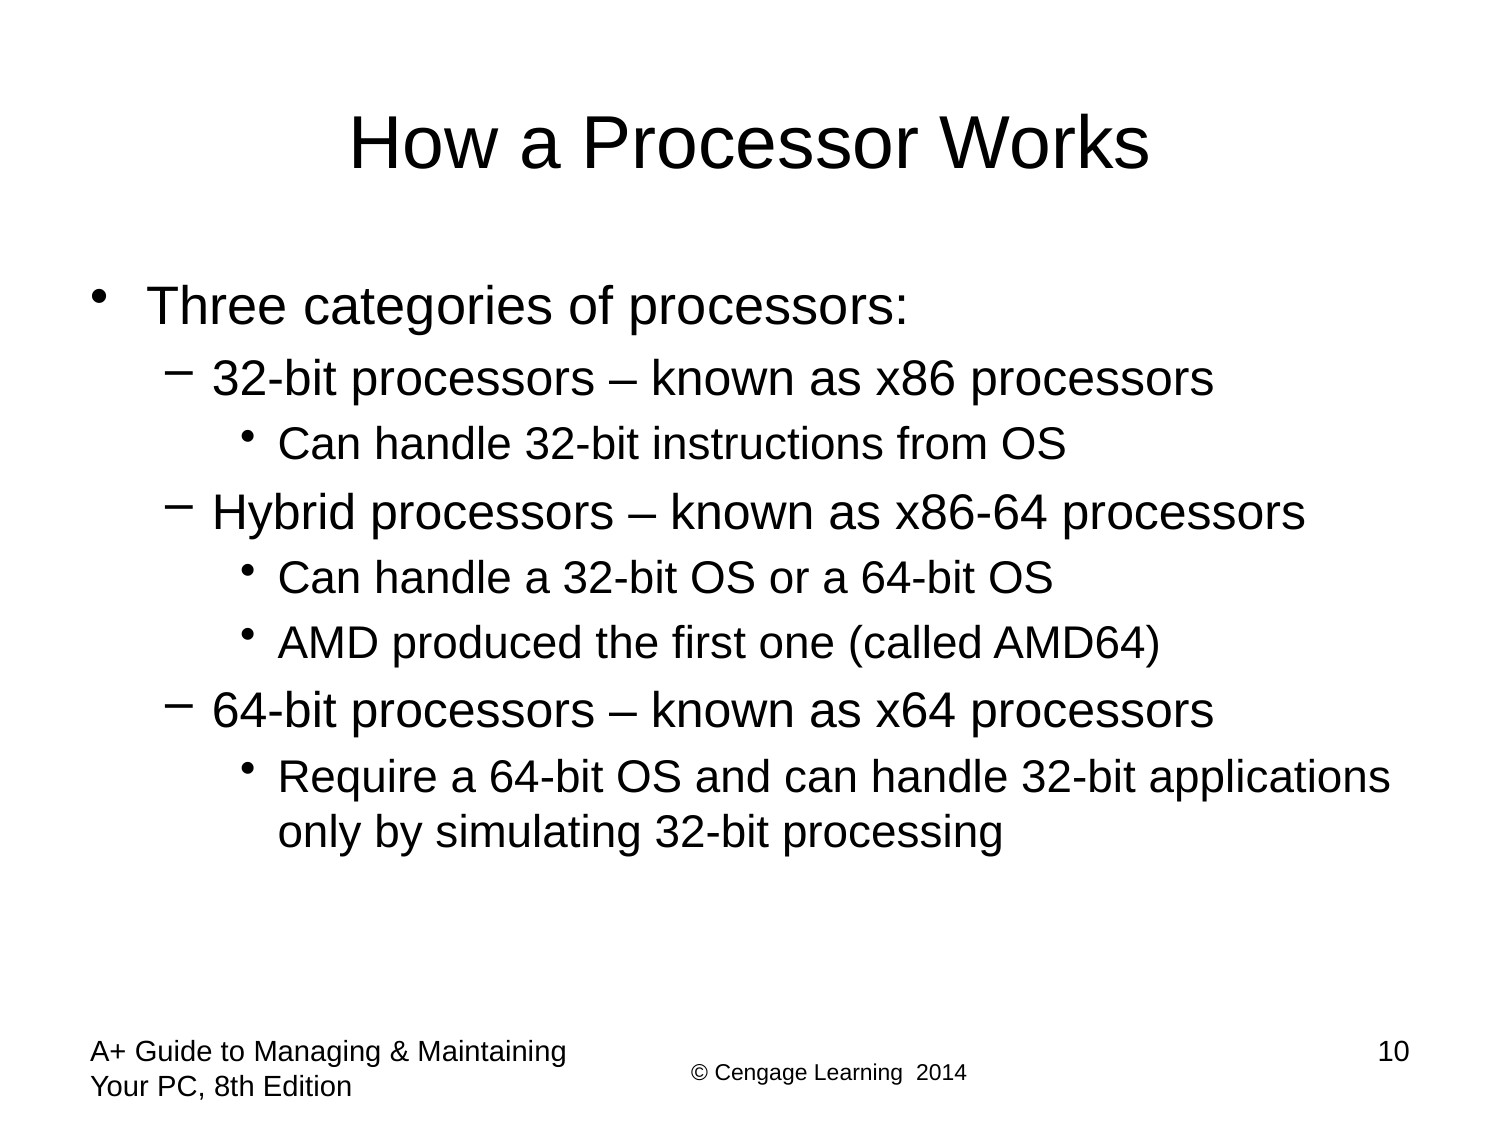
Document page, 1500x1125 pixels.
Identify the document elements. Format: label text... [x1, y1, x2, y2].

slide_number 10 [1074, 1024, 1426, 1103]
list Three categories of processors: 32-bit processors – known as x86 processors Can handle 32-bit instructions from OS Hybrid processors – known as x86-64 processors Can handle a 32-bit OS or a 64-bit OS AMD produced the first one (called AMD64) 64-bit processors – known as x64 processors Require a 64-bit OS and can handle 32-bit applications only by simulating 32-bit processing [75, 262, 1425, 1005]
footer A+ Guide to Managing & Maintaining Your PC, 8th Edition [74, 1024, 626, 1103]
title How a Processor Works [75, 45, 1425, 233]
